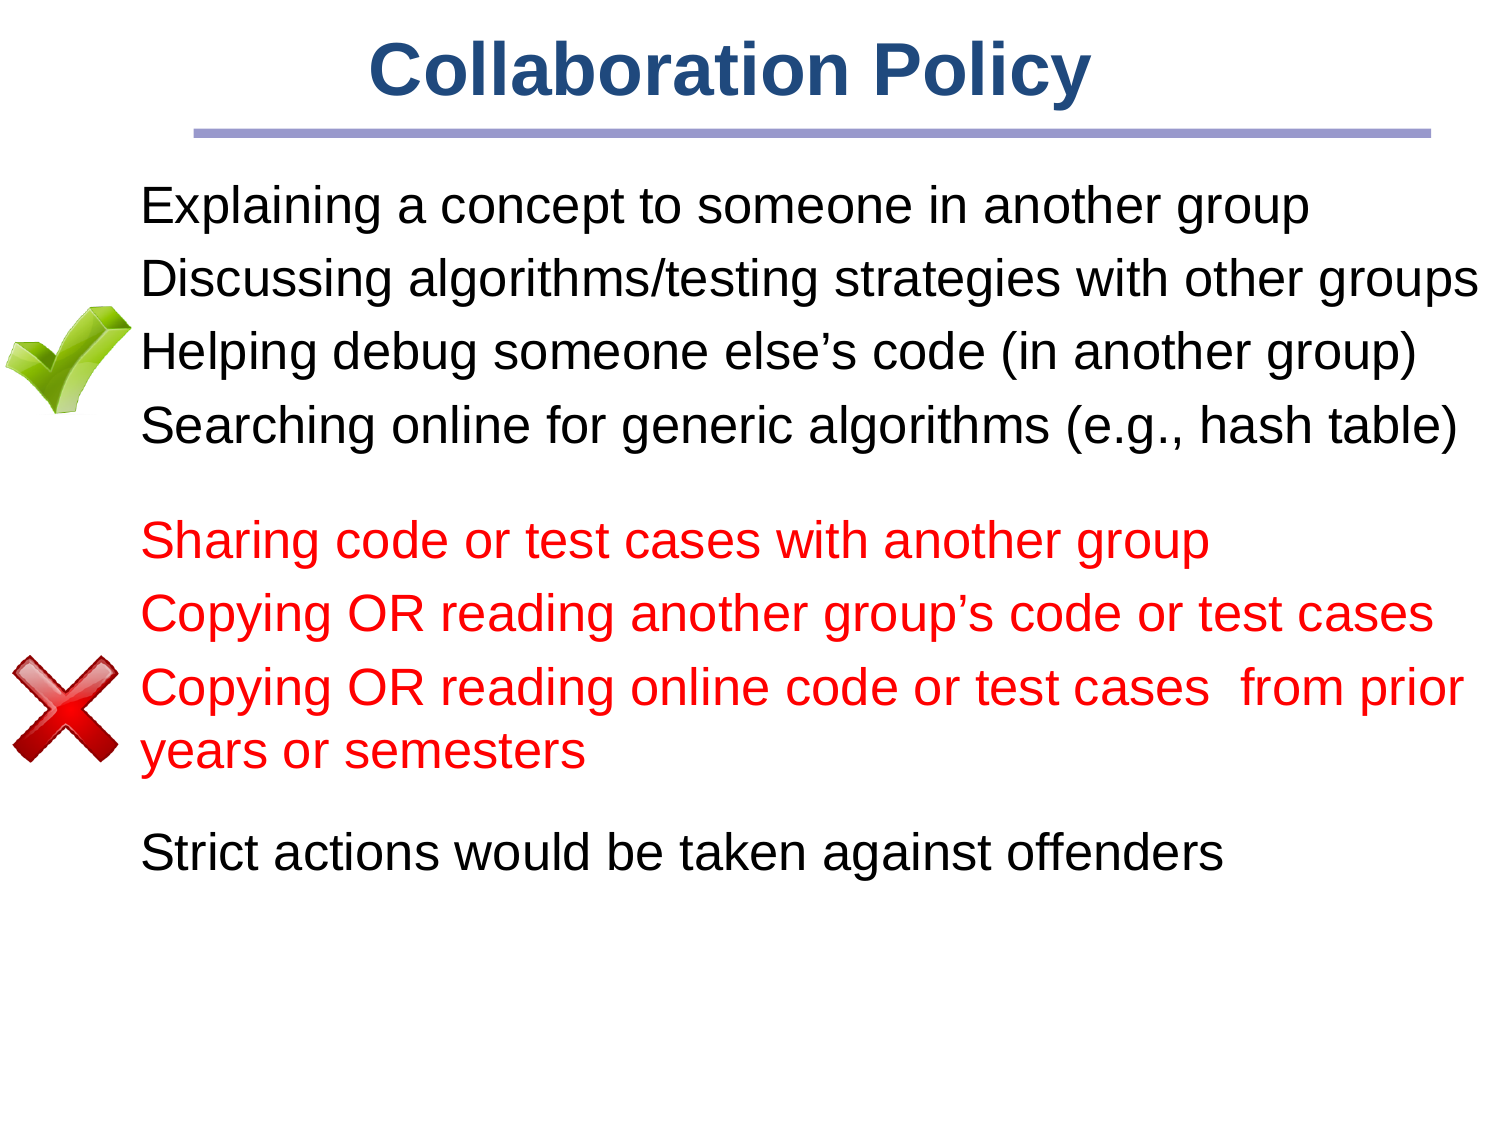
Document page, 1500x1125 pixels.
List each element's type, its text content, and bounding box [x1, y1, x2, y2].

picture [0, 287, 142, 442]
list Explaining a concept to someone in another group Discussing algorithms/testing strategies with other groups Helping debug someone else’s code (in another group) Searching online for generic algorithms (e.g., hash table) Sharing code or test cases with another group Copying OR reading another group’s code or test cases Copying OR reading online code or test cases from prior years or semesters Strict actions would be taken against offenders [125, 112, 1500, 1025]
picture [12, 655, 120, 763]
title Collaboration Policy [162, 12, 1300, 112]
